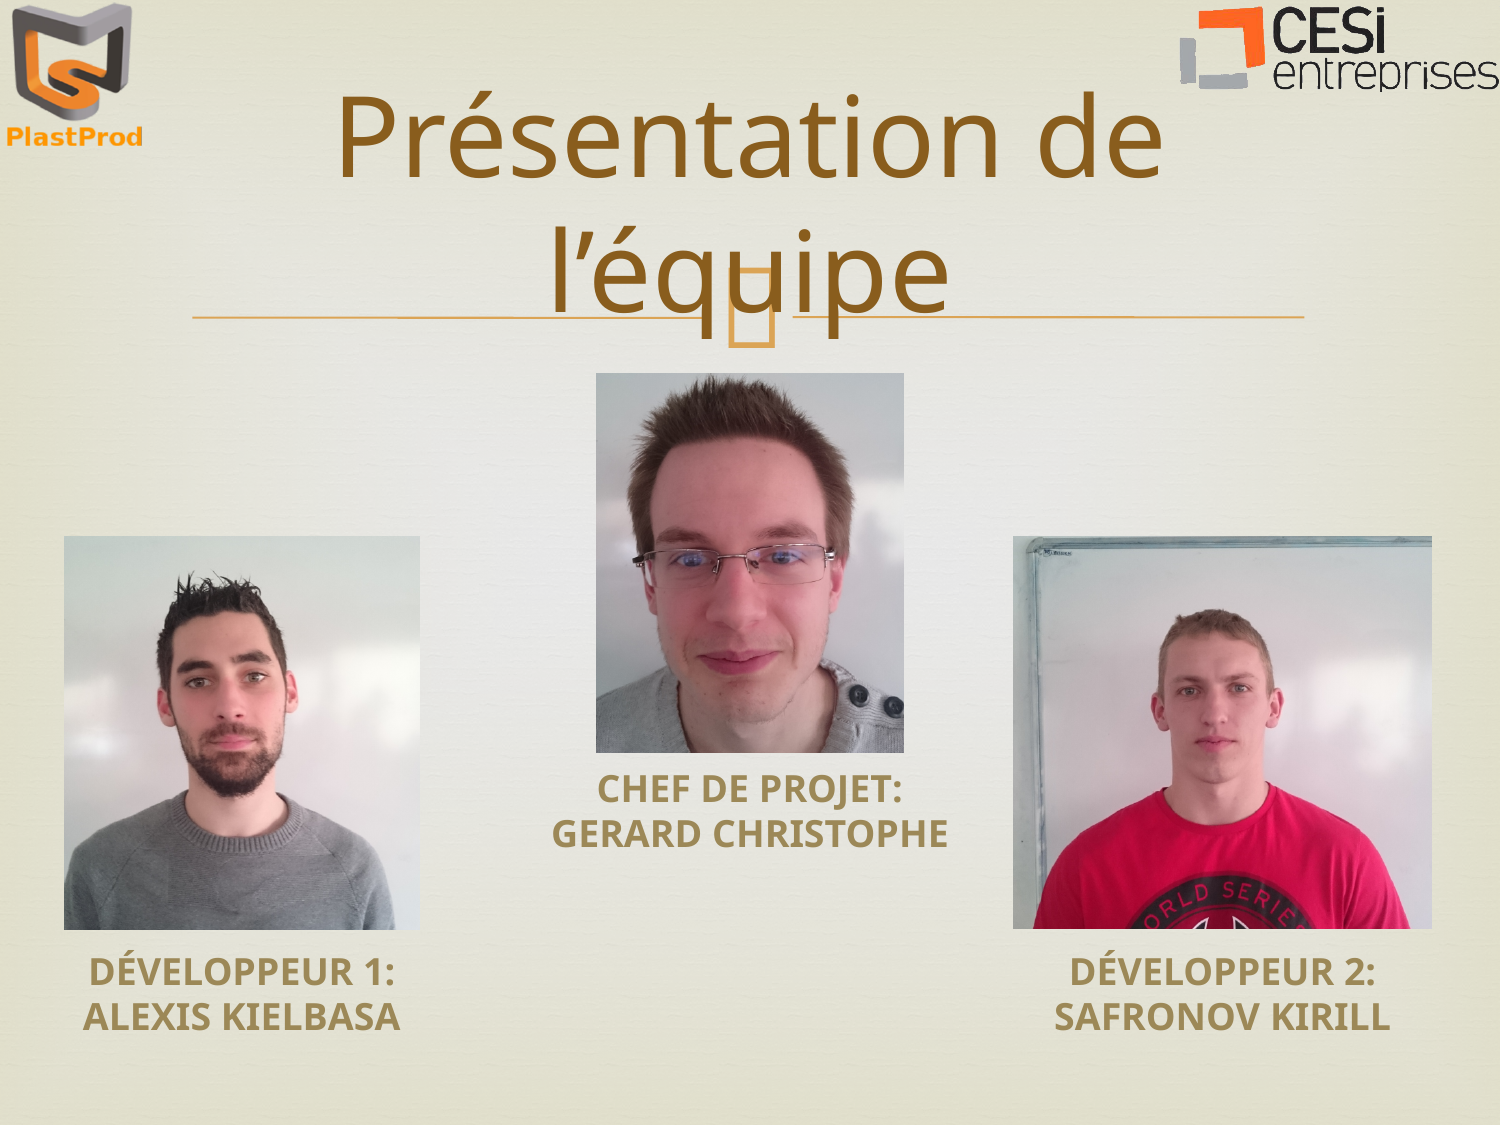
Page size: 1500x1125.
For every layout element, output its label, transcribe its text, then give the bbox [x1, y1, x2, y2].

title Présentation de l’équipe [113, 113, 1387, 287]
text_box Développeur 1: Alexis kielbasa [68, 940, 416, 1046]
picture [1177, 5, 1500, 93]
picture [595, 372, 905, 753]
text_box Chef de projet: GERARD Christophe [536, 757, 964, 863]
text_box Développeur 2: Safronov kirill [1039, 940, 1407, 1046]
picture [0, 2, 151, 150]
picture [64, 536, 420, 930]
picture [1013, 535, 1433, 930]
